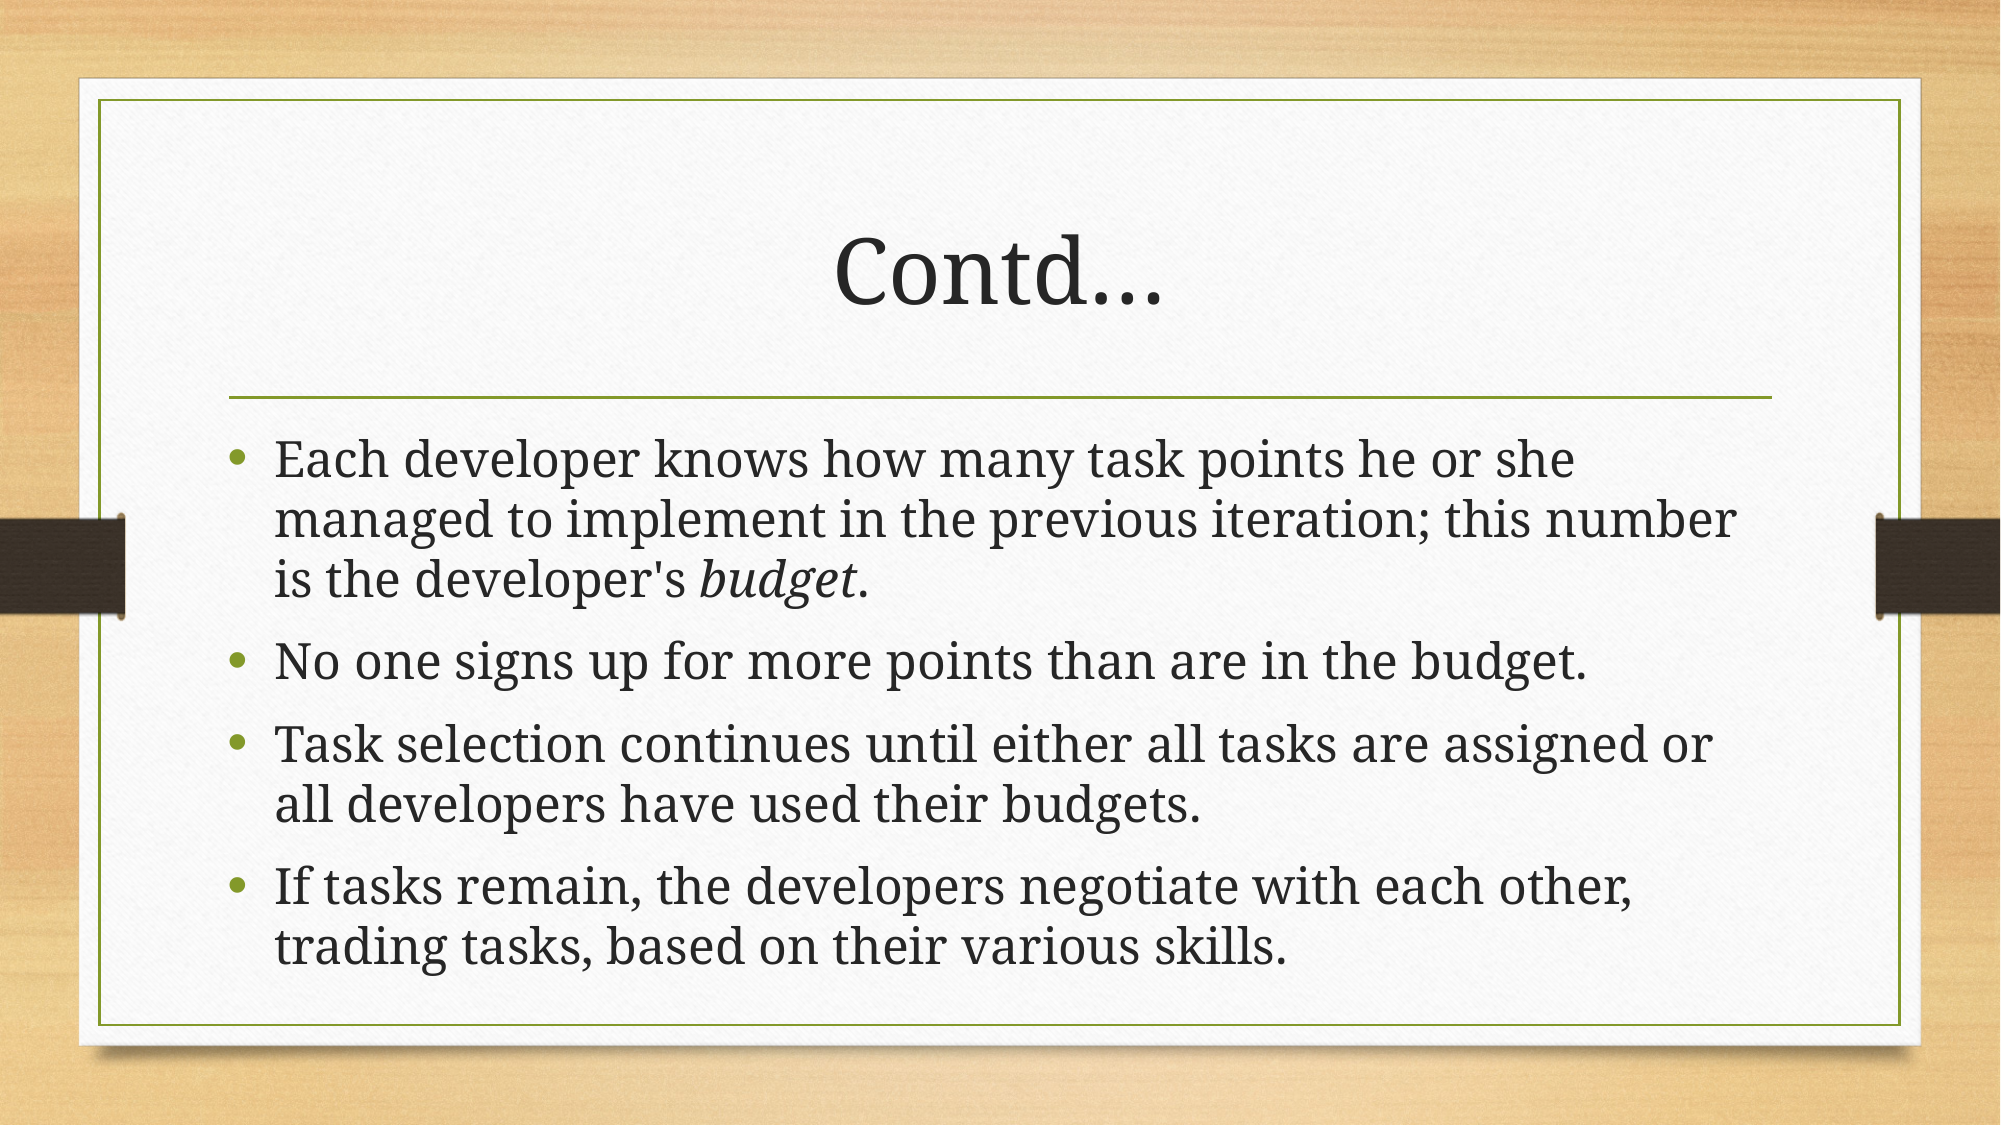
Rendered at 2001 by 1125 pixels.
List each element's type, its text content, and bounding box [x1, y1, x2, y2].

title Contd… [212, 161, 1788, 375]
picture [0, 0, 2001, 1125]
list Each developer knows how many task points he or she managed to implement in the previous iteration; this number is the developer's budget. No one signs up for more points than are in the budget. Task selection continues until either all tasks are assigned or all developers have used their budgets. If tasks remain, the developers negotiate with each other, trading tasks, based on their various skills. [212, 419, 1788, 964]
